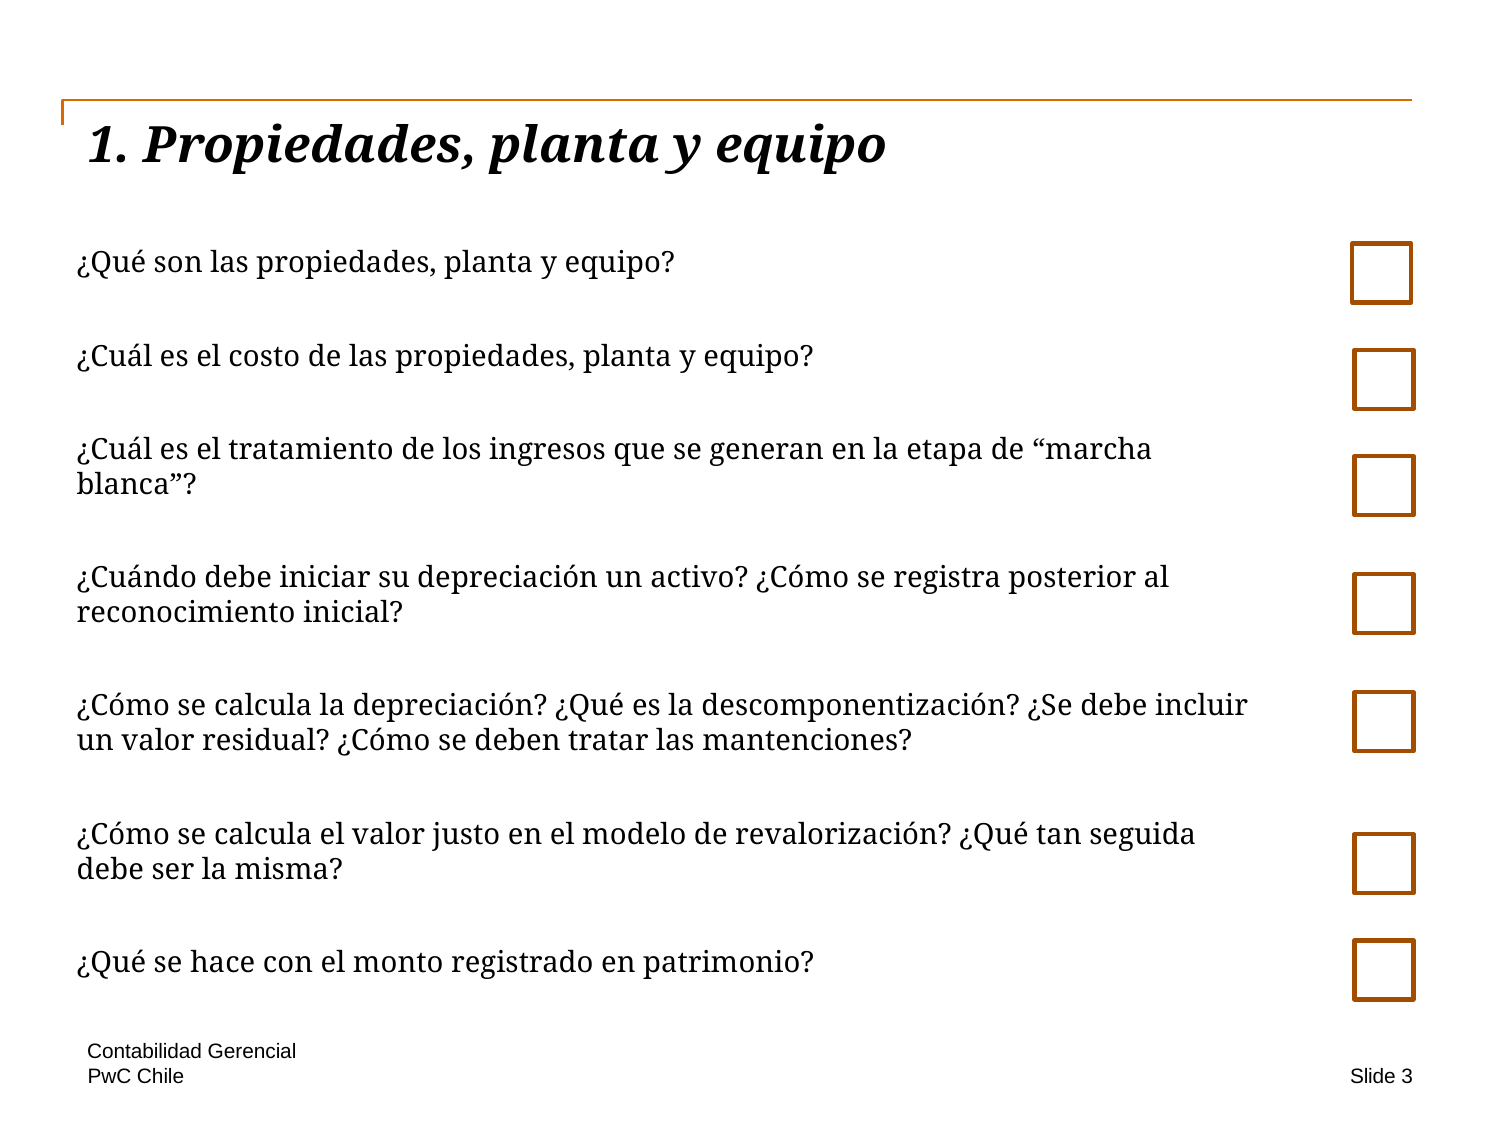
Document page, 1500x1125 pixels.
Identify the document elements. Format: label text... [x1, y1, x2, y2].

text_box [1350, 241, 1413, 305]
text_box [1352, 454, 1416, 517]
text_box [1352, 832, 1416, 895]
footer Contabilidad Gerencial [86, 1037, 950, 1063]
text_box ¿Qué son las propiedades, planta y equipo? ¿Cuál es el costo de las propiedades, planta y equipo? ¿Cuál es el tratamiento de los ingresos que se generan en la etapa de “marcha blanca”? ¿Cuándo debe iniciar su depreciación un activo? ¿Cómo se registra posterior al reconocimiento inicial? ¿Cómo se calcula la depreciación? ¿Qué es la descomponentización? ¿Se debe incluir un valor residual? ¿Cómo se deben tratar las mantenciones? ¿Cómo se calcula el valor justo en el modelo de revalorización? ¿Qué tan seguida debe ser la misma? ¿Qué se hace con el monto registrado en patrimonio? [76, 243, 1258, 1000]
text_box [1352, 348, 1416, 411]
text_box [1352, 938, 1416, 1002]
text_box [1352, 690, 1416, 753]
text_box [1352, 572, 1416, 635]
slide_number Slide 3 [1162, 1062, 1413, 1088]
title 1. Propiedades, planta y equipo [87, 112, 1413, 263]
